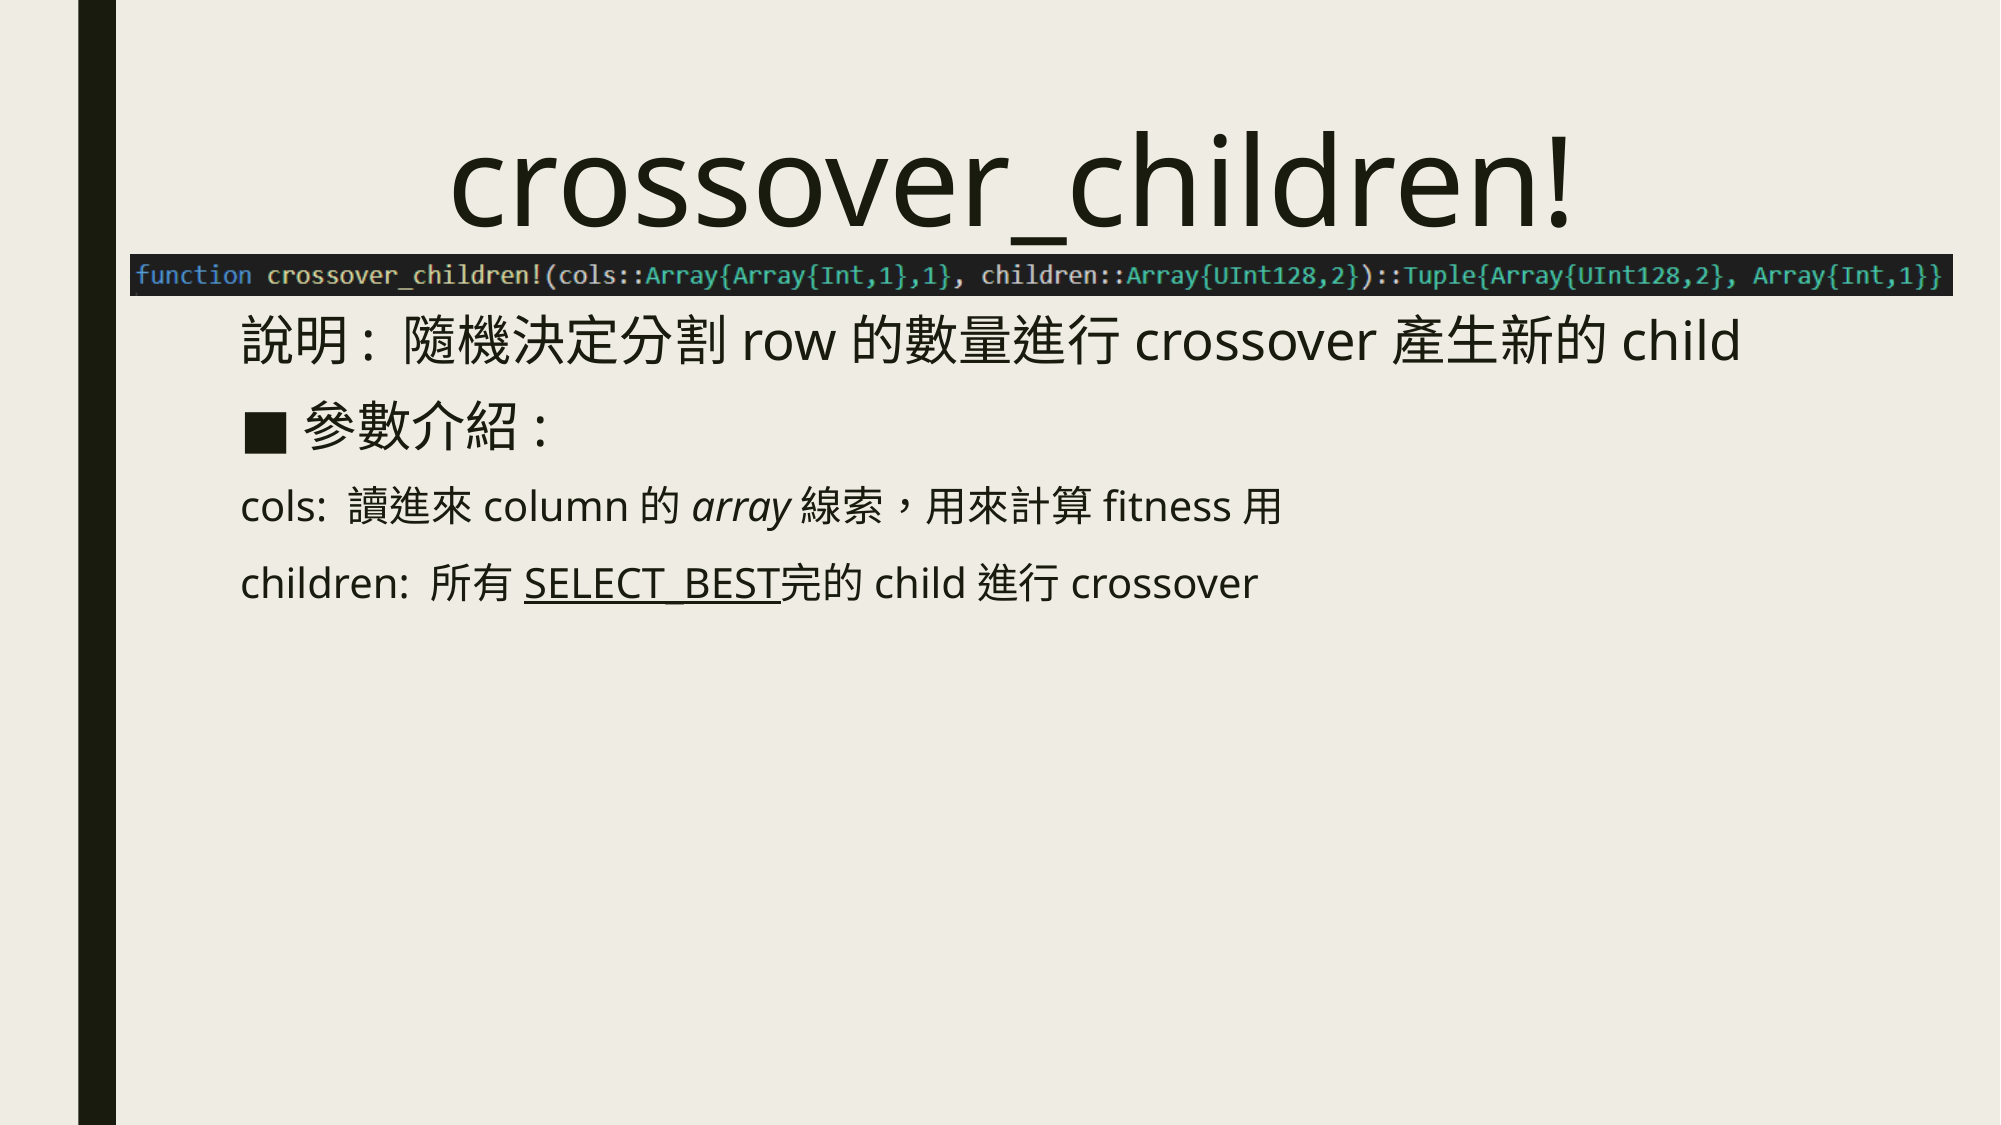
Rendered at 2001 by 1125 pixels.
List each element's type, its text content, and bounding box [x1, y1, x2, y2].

title crossover_children! [225, 112, 1800, 254]
list 說明: 隨機決定分割row的數量進行crossover產生新的child 參數介紹: cols: 讀進來column的array線索，用來計算fitness用 children: 所有SELECT_BEST完的child進行crossover [225, 304, 1800, 1043]
picture [130, 254, 1953, 296]
